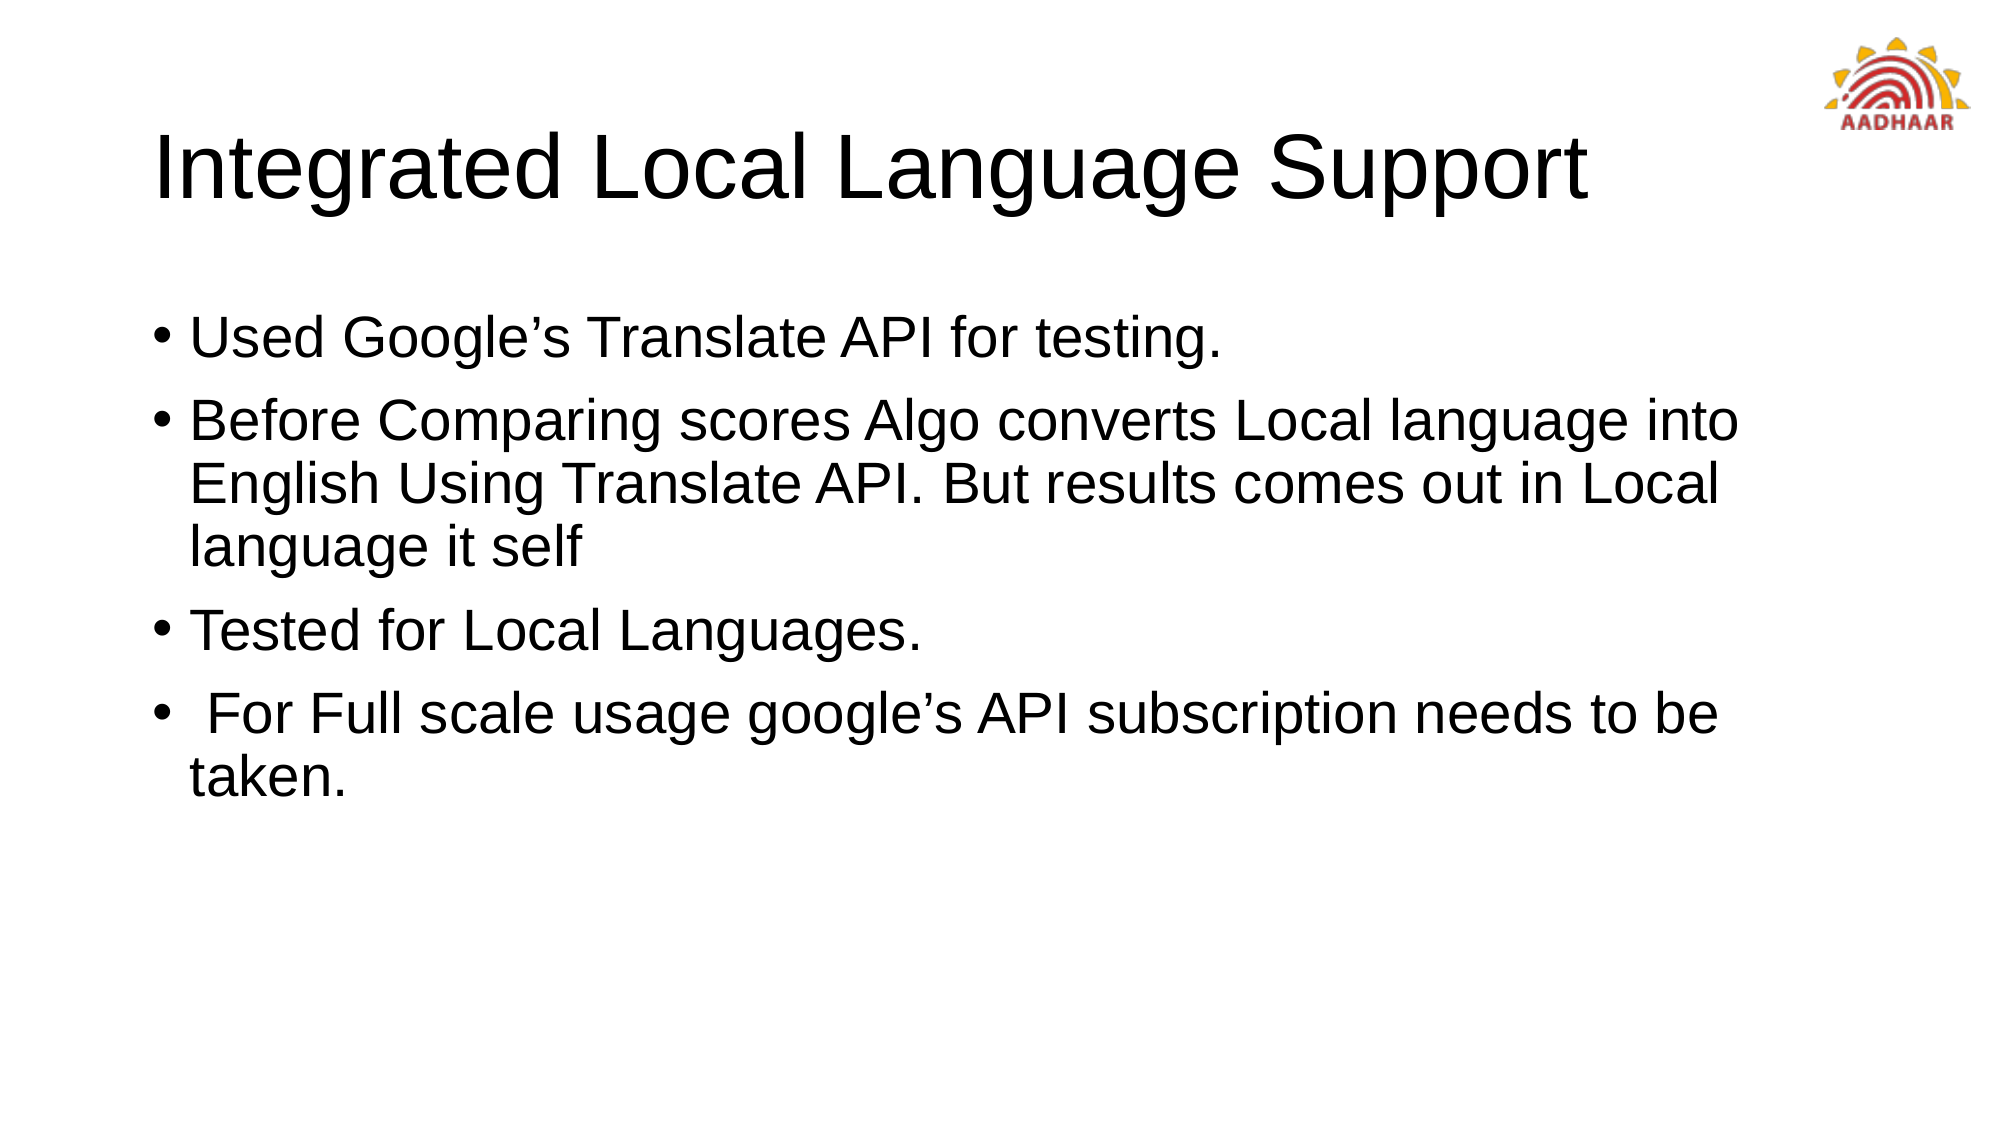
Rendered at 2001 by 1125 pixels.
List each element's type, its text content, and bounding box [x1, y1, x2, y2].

list Used Google’s Translate API for testing. Before Comparing scores Algo converts Local language into English Using Translate API. But results comes out in Local language it self Tested for Local Languages. For Full scale usage google’s API subscription needs to be taken. [137, 299, 1863, 1014]
title Integrated Local Language Support [137, 59, 1863, 278]
picture [1824, 37, 1971, 130]
